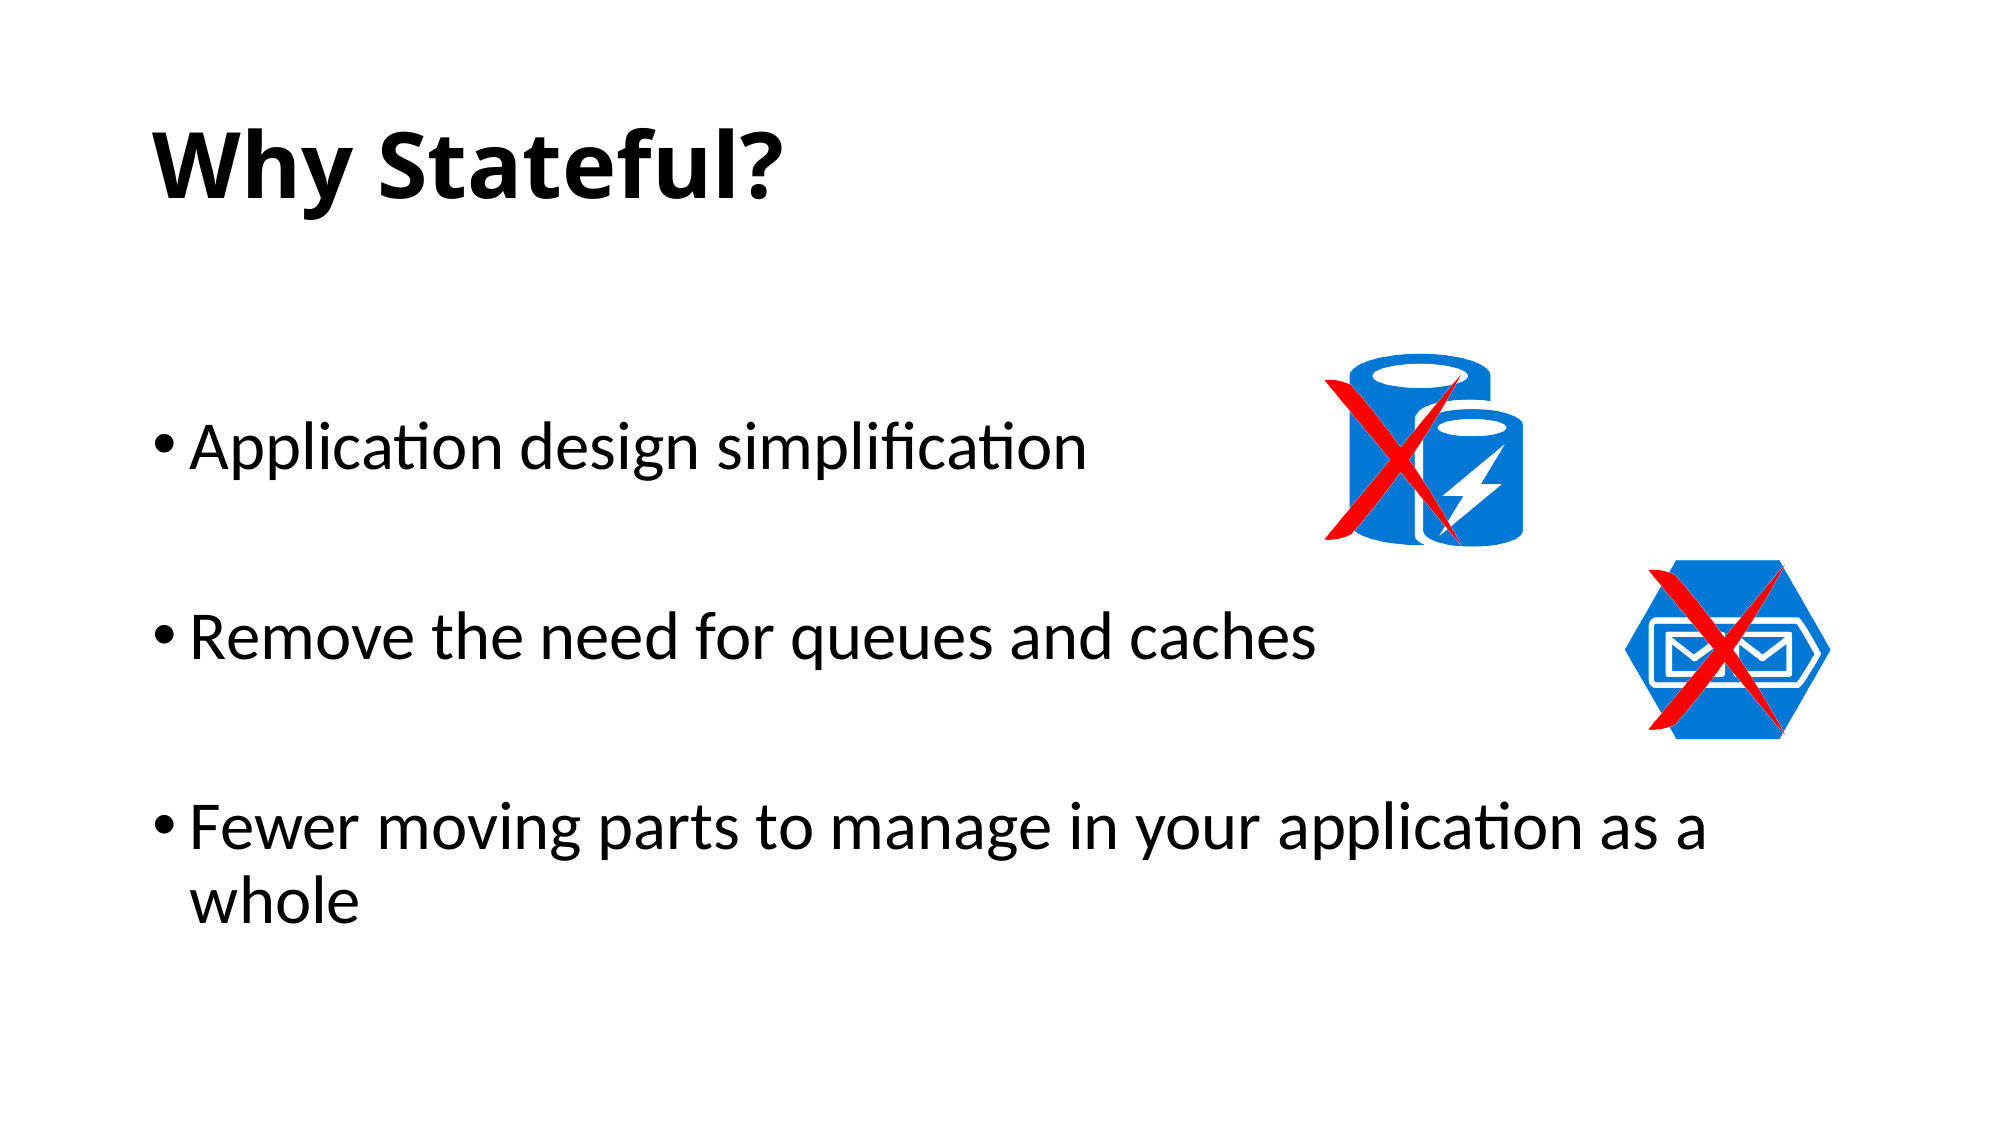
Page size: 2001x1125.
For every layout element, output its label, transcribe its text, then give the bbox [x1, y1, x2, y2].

title Why Stateful? [137, 59, 1863, 278]
list Application design simplification Remove the need for queues and caches Fewer moving parts to manage in your application as a whole [137, 299, 1863, 1014]
picture [1305, 353, 1533, 547]
picture [1624, 546, 1831, 753]
